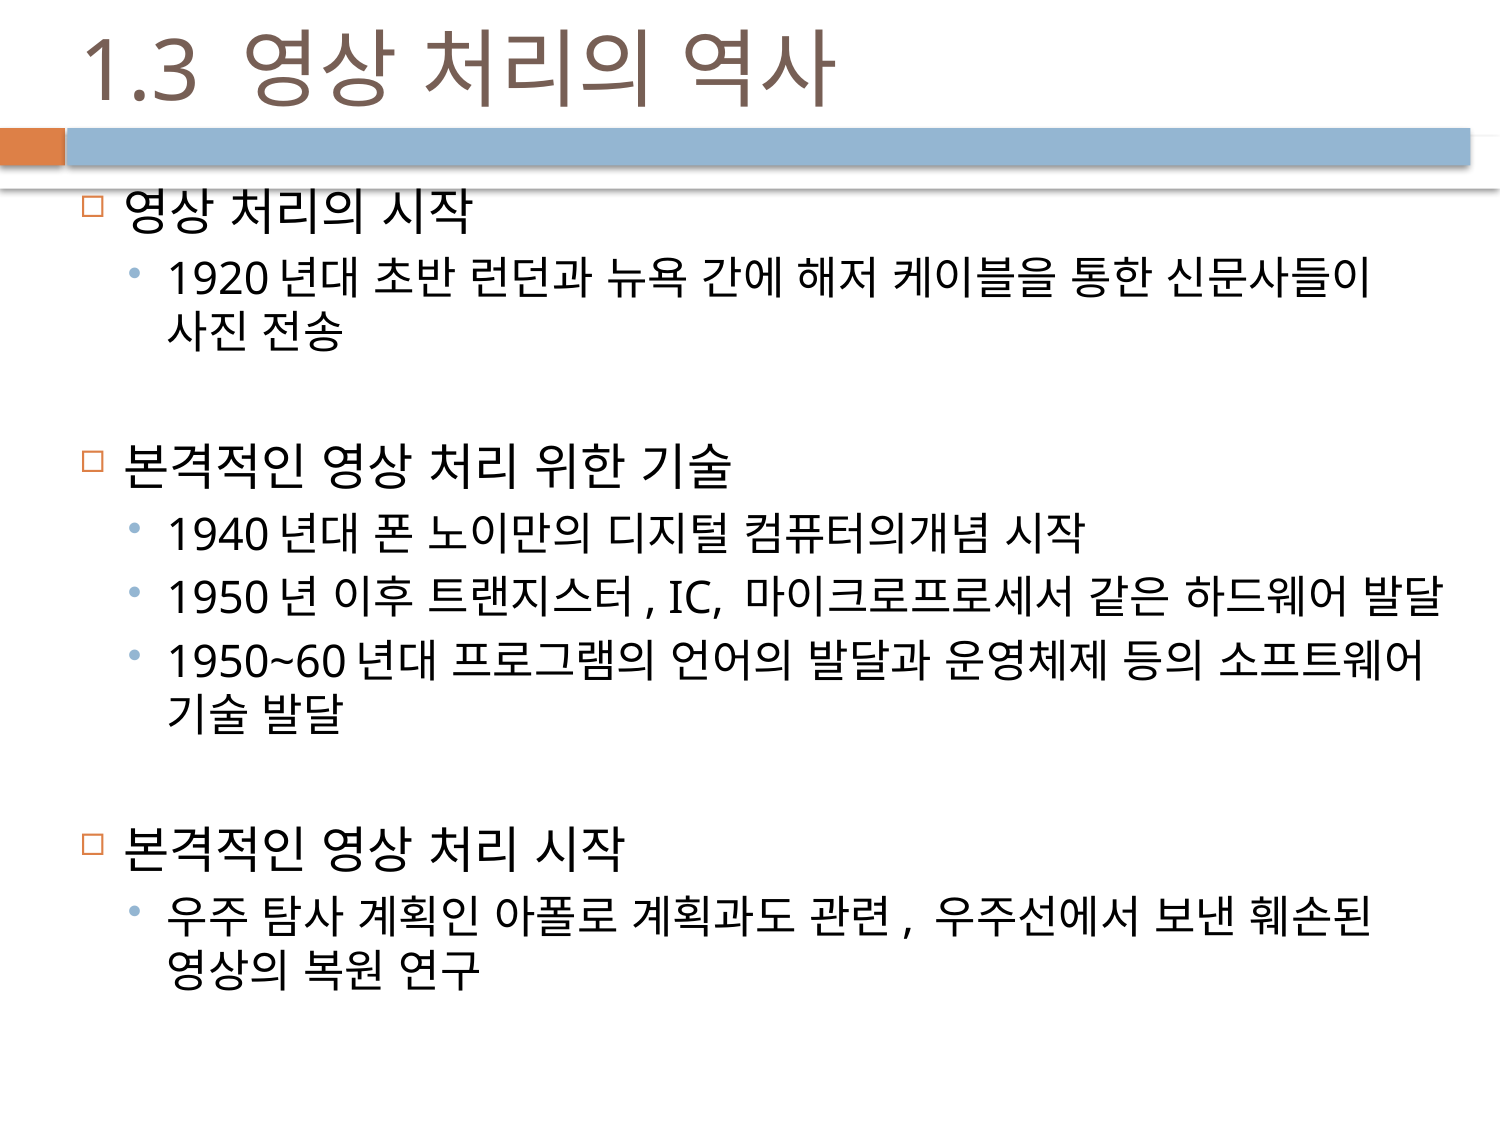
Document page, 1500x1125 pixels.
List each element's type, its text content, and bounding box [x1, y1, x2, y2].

title 1.3 영상 처리의 역사 [64, 7, 1471, 126]
list 영상 처리의 시작 1920년대 초반 런던과 뉴욕 간에 해저 케이블을 통한 신문사들이 사진 전송 본격적인 영상 처리 위한 기술 1940년대 폰 노이만의 디지털 컴퓨터의개념 시작 1950년 이후 트랜지스터, IC, 마이크로프로세서 같은 하드웨어 발달 1950~60년대 프로그램의 언어의 발달과 운영체제 등의 소프트웨어 기술 발달 본격적인 영상 처리 시작 우주 탐사 계획인 아폴로 계획과도 관련, 우주선에서 보낸 훼손된 영상의 복원 연구 [64, 172, 1471, 1047]
